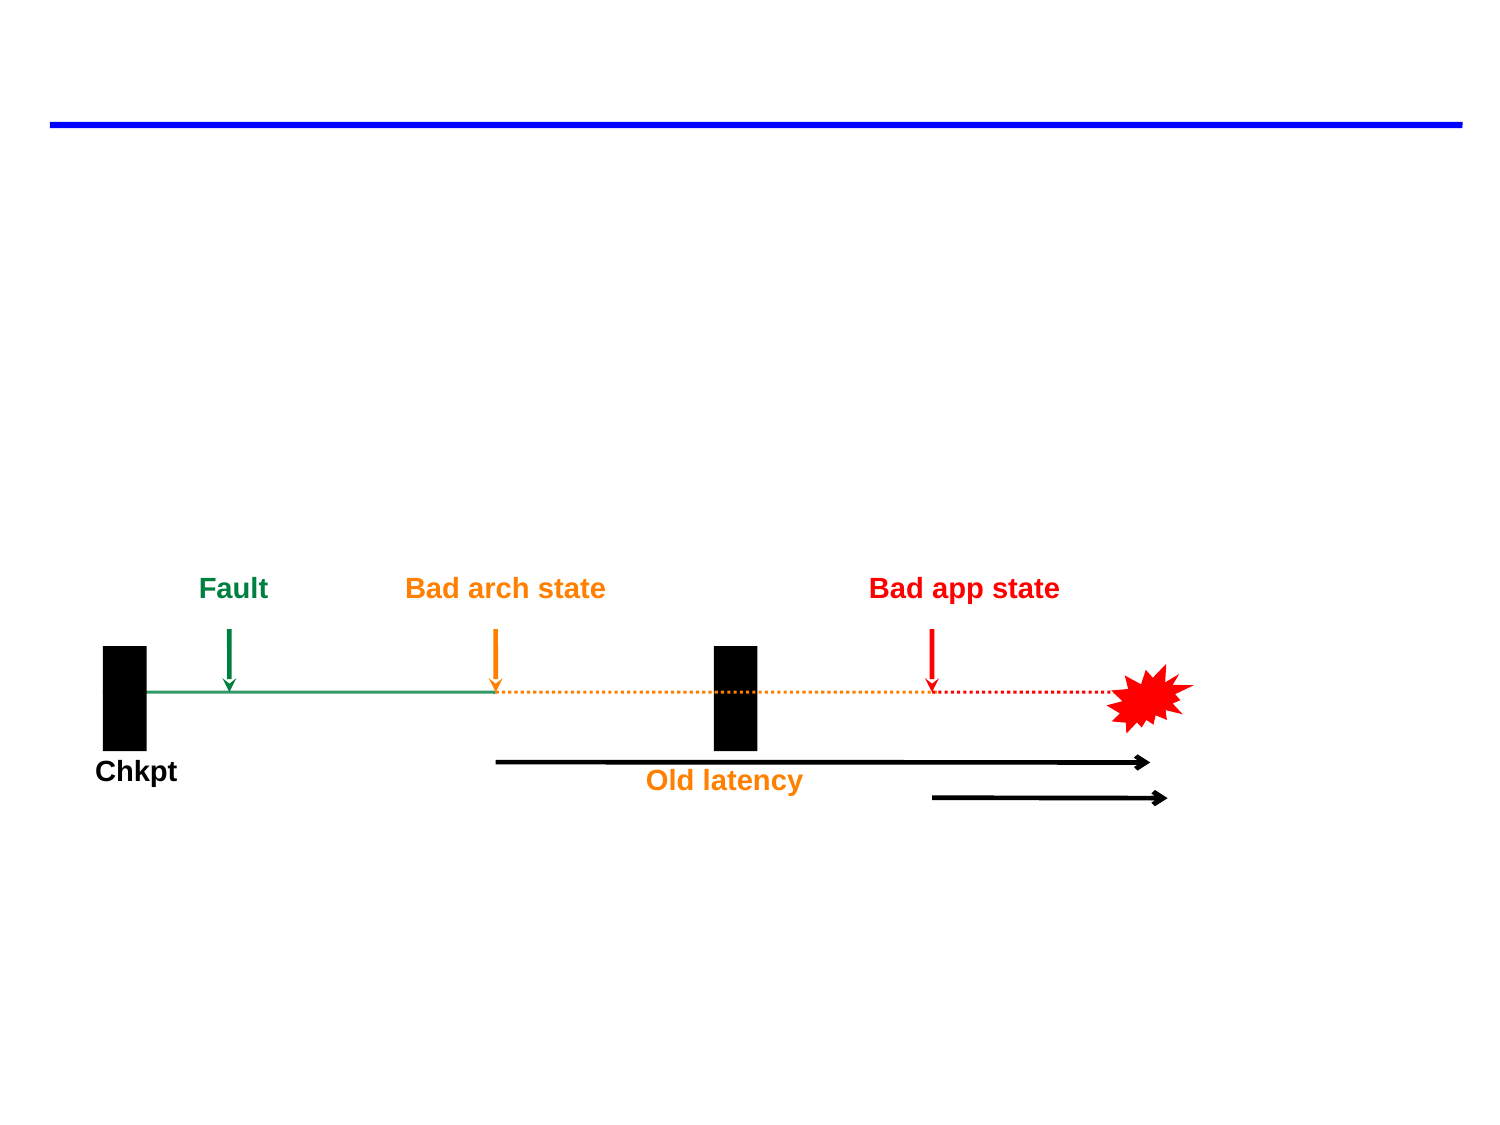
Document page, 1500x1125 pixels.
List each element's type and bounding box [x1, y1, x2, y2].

text_box [37, 561, 1238, 826]
